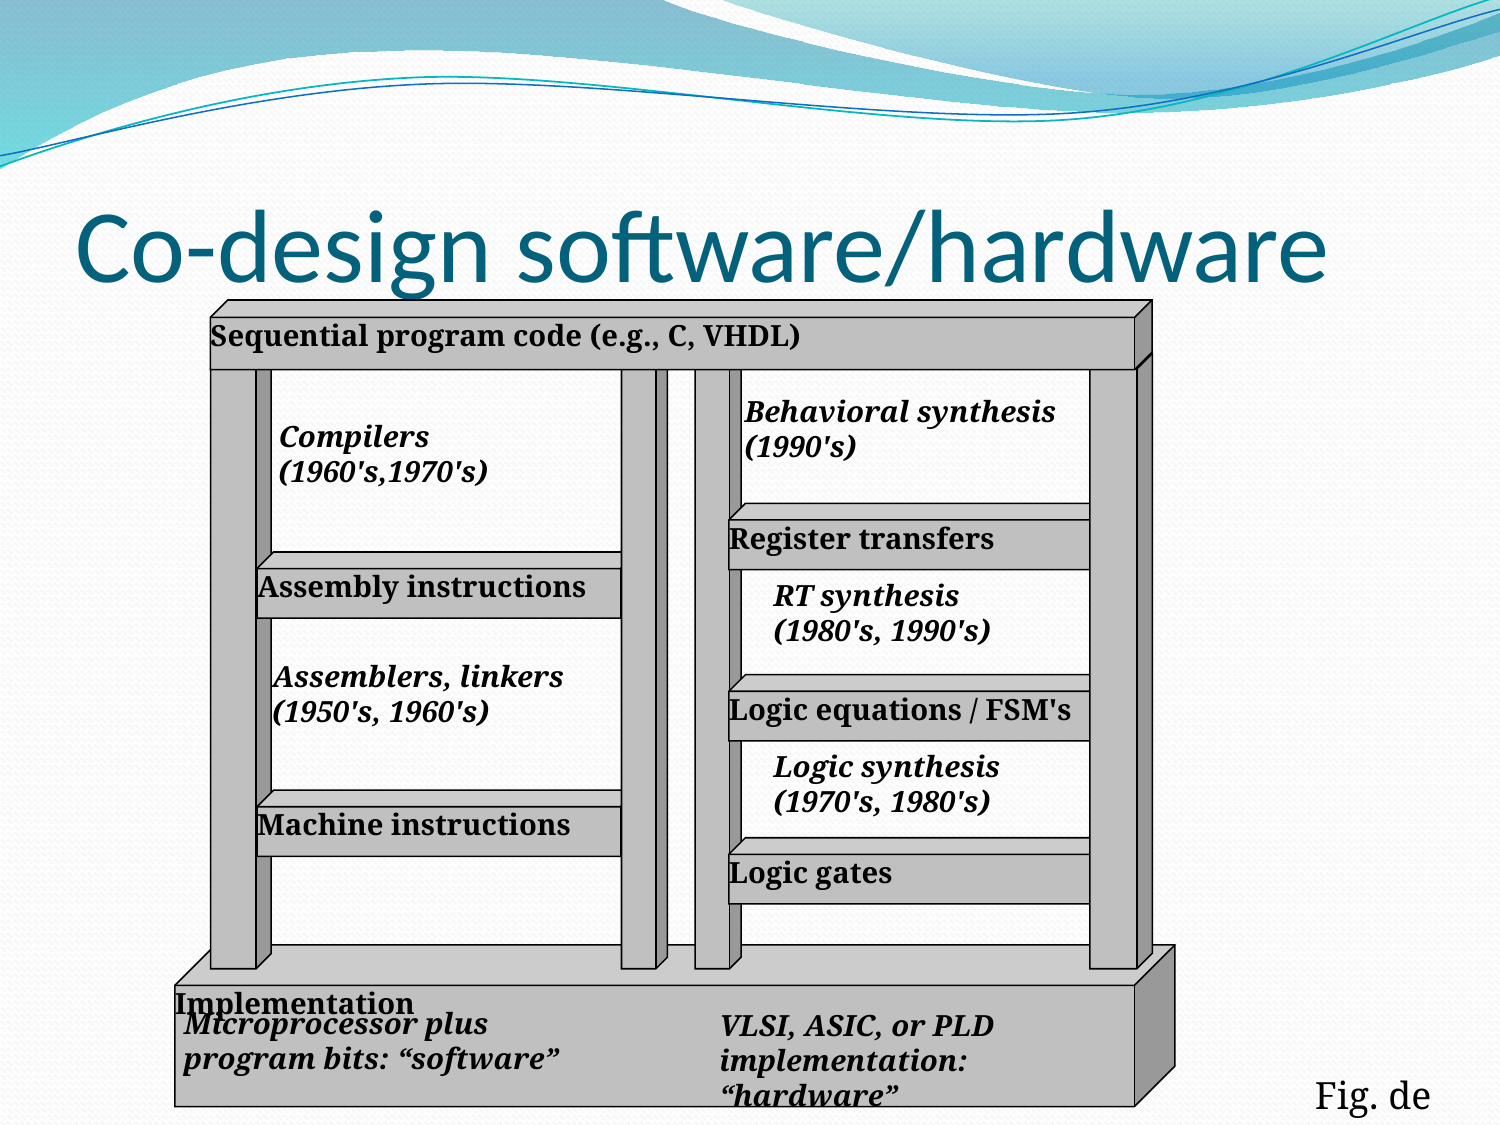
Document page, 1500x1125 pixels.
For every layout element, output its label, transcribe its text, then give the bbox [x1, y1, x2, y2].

text_box Fig. de [1] [1299, 1064, 1500, 1125]
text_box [174, 299, 1176, 1113]
title Co-design software/hardware [75, 115, 1425, 303]
